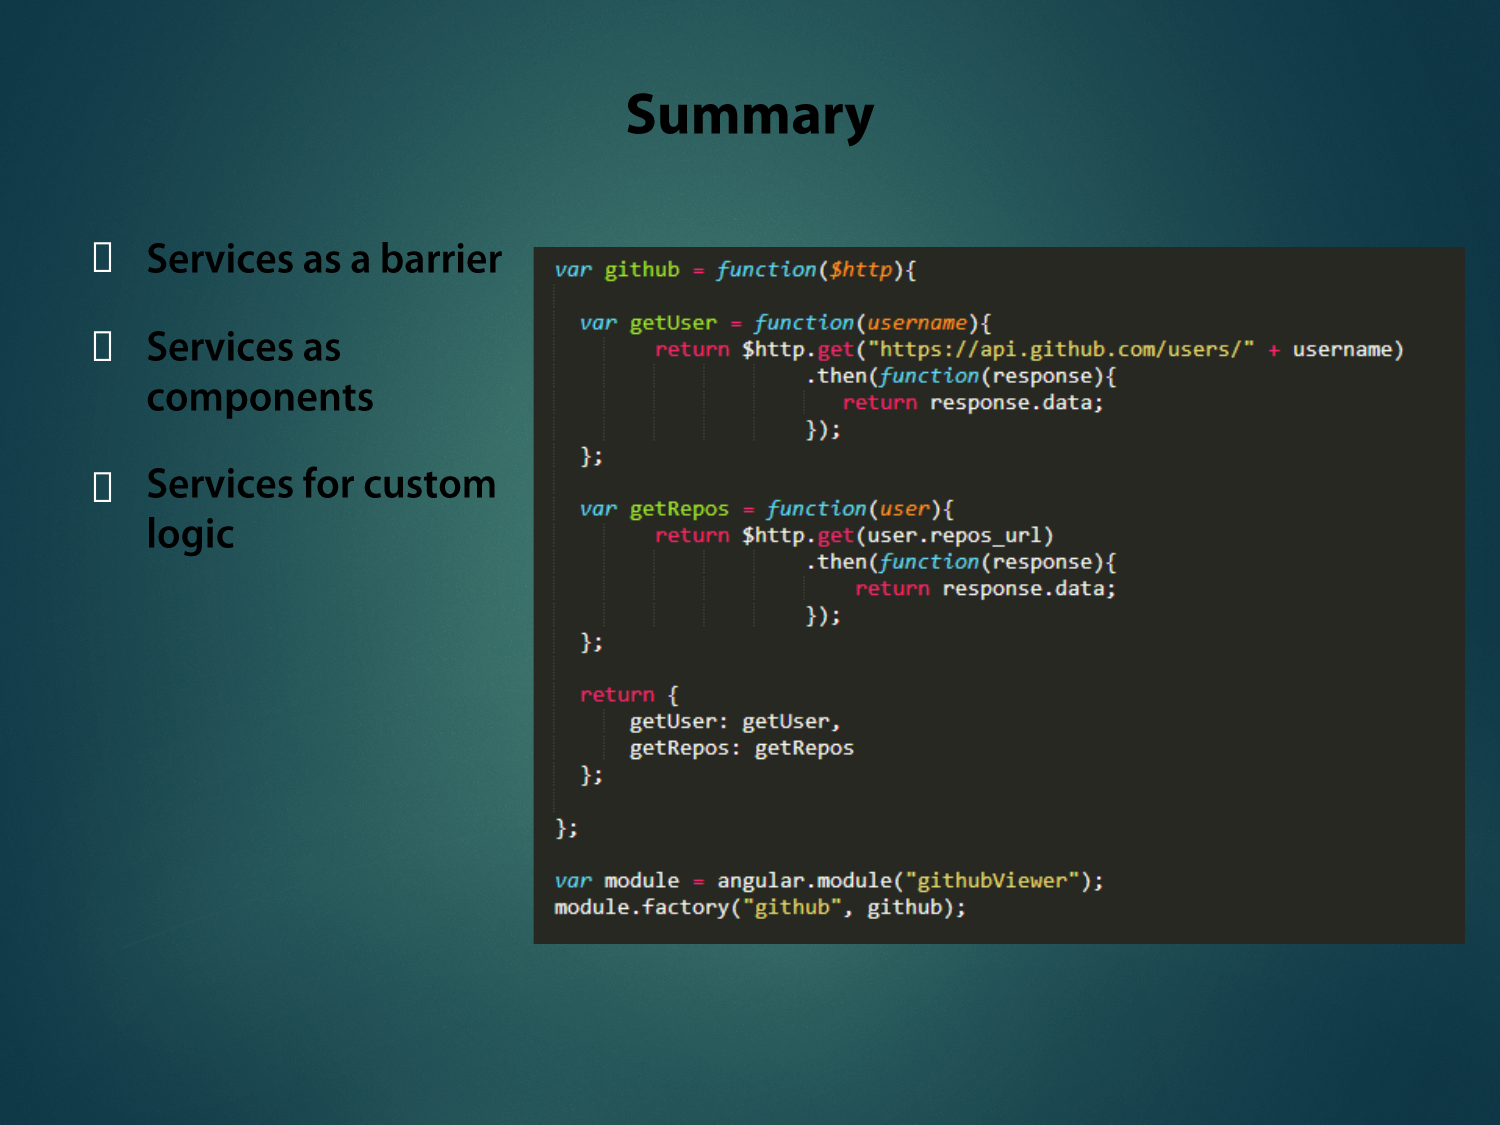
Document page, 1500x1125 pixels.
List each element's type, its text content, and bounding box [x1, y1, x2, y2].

text_box [146, 369, 397, 421]
text_box [625, 75, 910, 148]
text_box    [87, 230, 112, 512]
text_box [146, 231, 519, 283]
text_box [146, 506, 252, 558]
text_box [146, 319, 367, 369]
text_box [146, 456, 523, 508]
text_box [533, 247, 1465, 944]
